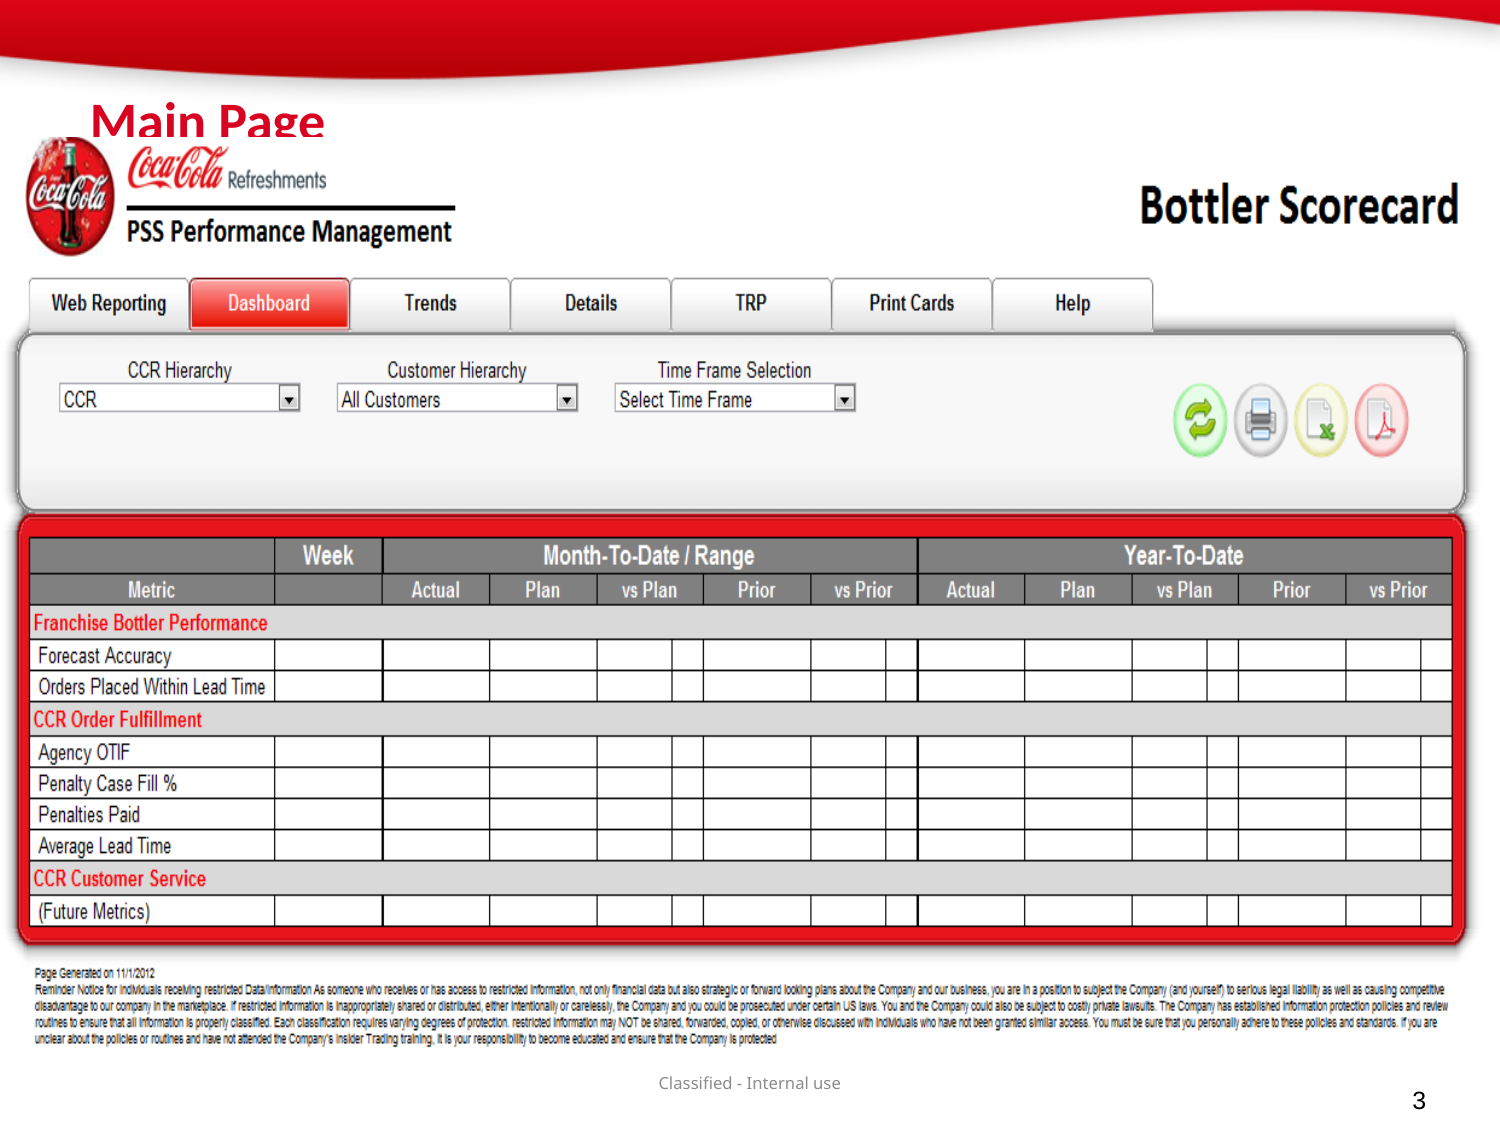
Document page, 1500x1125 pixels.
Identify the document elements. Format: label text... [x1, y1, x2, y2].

title Main Page [74, 74, 1426, 135]
picture [0, 0, 1500, 1076]
